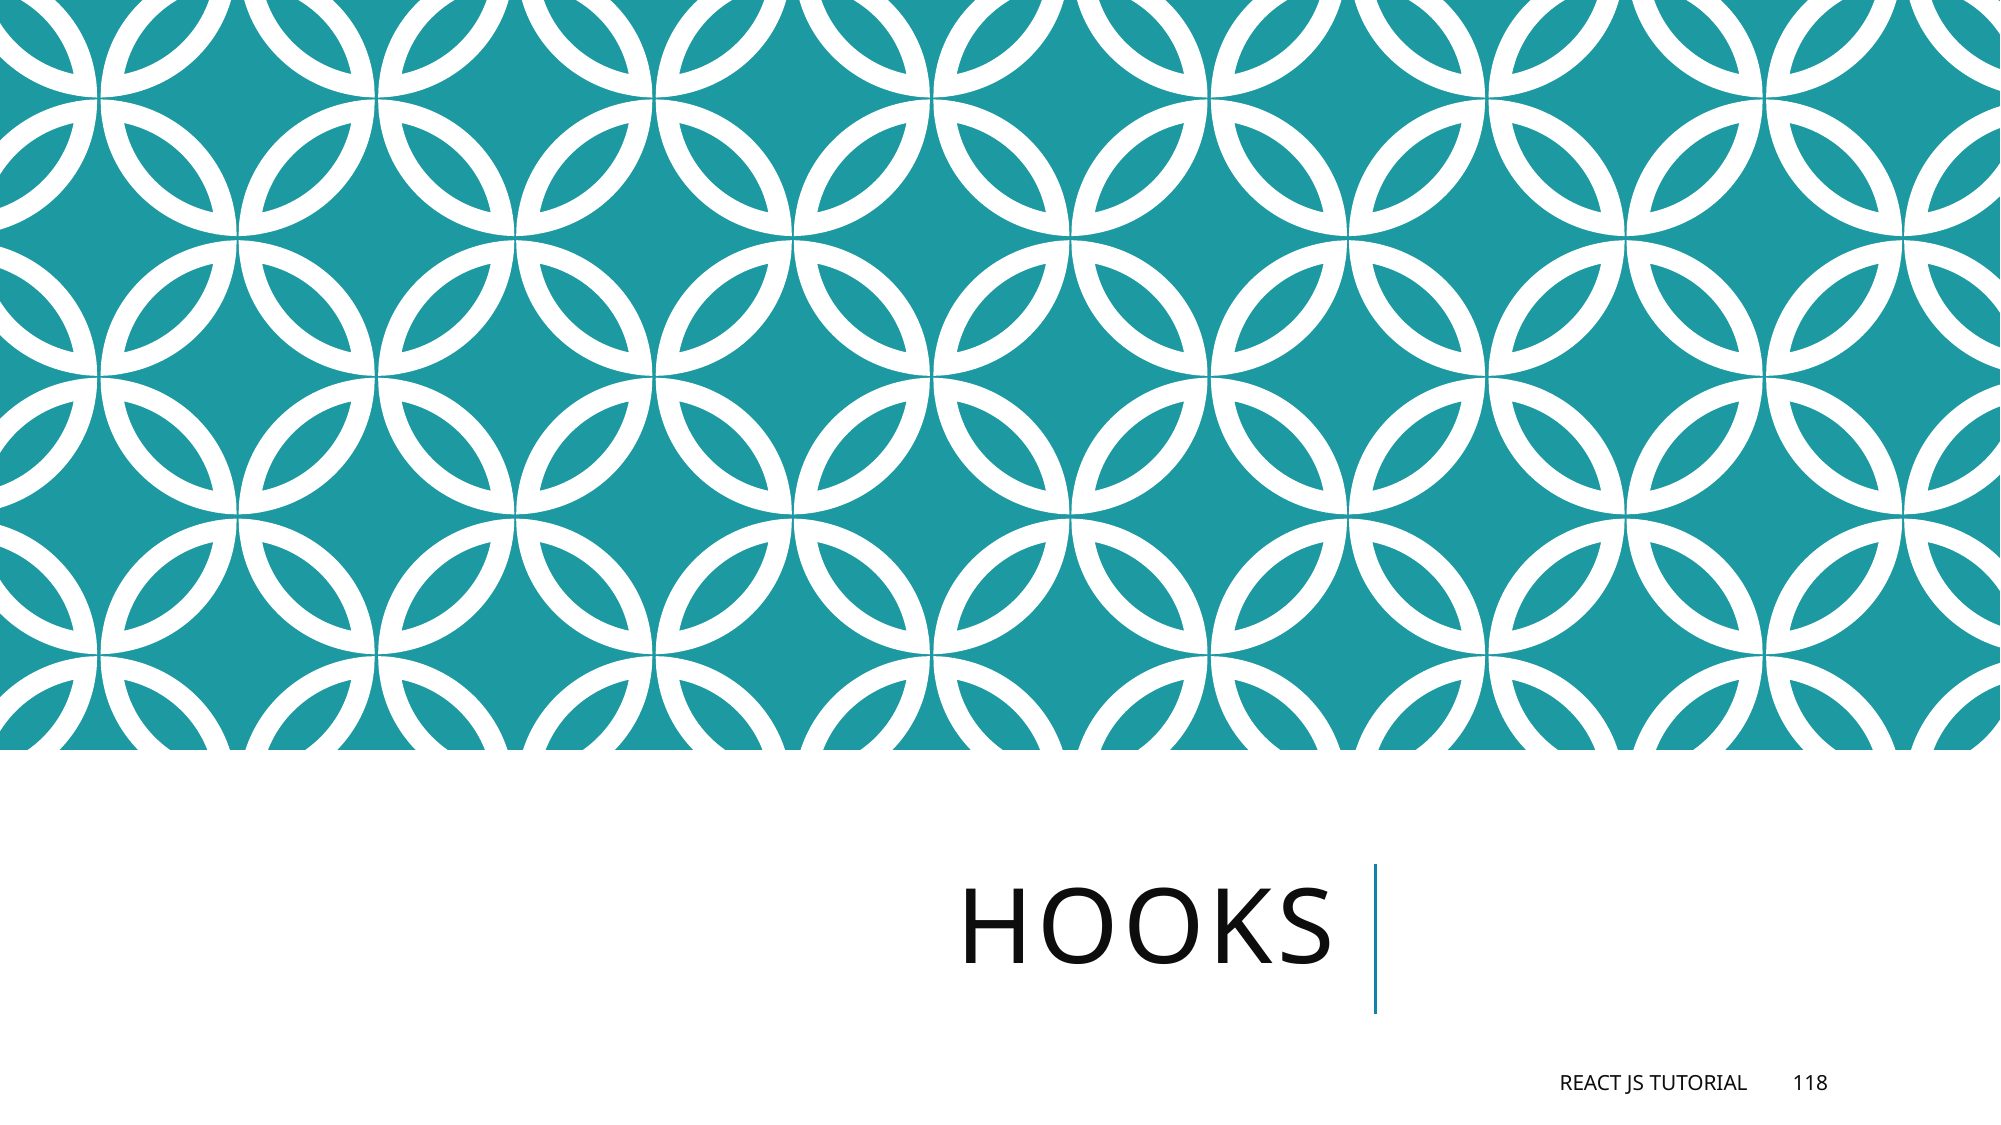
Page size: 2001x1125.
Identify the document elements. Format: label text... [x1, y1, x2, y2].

title hooks [75, 813, 1350, 1054]
slide_number 118 [1777, 1061, 1938, 1107]
footer React JS Tutorial [794, 1061, 1763, 1107]
